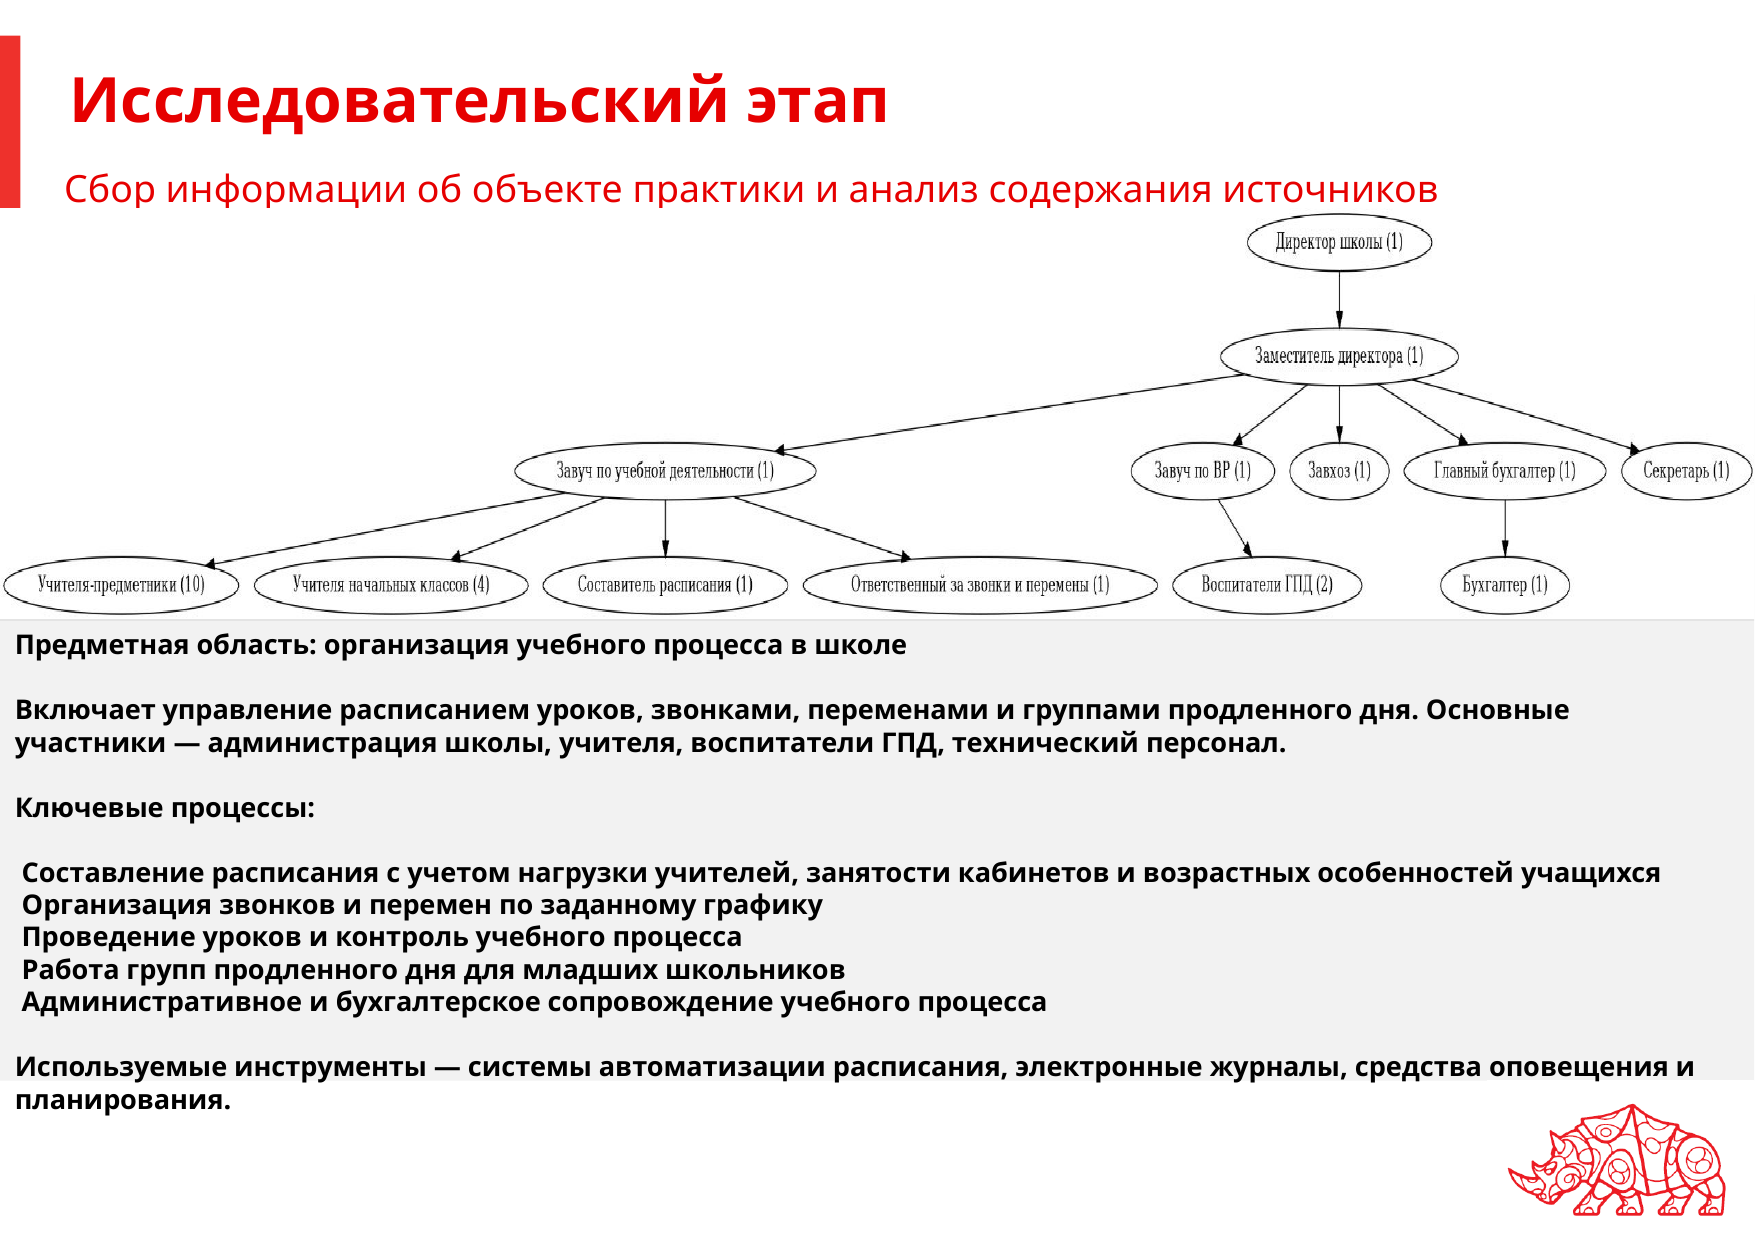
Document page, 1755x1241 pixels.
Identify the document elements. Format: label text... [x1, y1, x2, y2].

picture [0, 208, 1755, 621]
list Сбор информации об объекте практики и анализ содержания источников [46, 102, 1659, 206]
picture [1487, 1080, 1755, 1229]
title Исследовательский этап [69, 0, 1659, 102]
text_box Предметная область: организация учебного процесса в школе Включает управление расписанием уроков, звонками, переменами и группами продленного дня. Основные участники — администрация школы, учителя, воспитатели ГПД, технический персонал. Ключевые процессы: Составление расписания с учетом нагрузки учителей, занятости кабинетов и возрастных особенностей учащихся Организация звонков и перемен по заданному графику Проведение уроков и контроль учебного процесса Работа групп продленного дня для младших школьников Административное и бухгалтерское сопровождение учебного процесса Используемые инструменты — системы автоматизации расписания, электронные журналы, средства оповещения и планирования. [0, 630, 1726, 1123]
